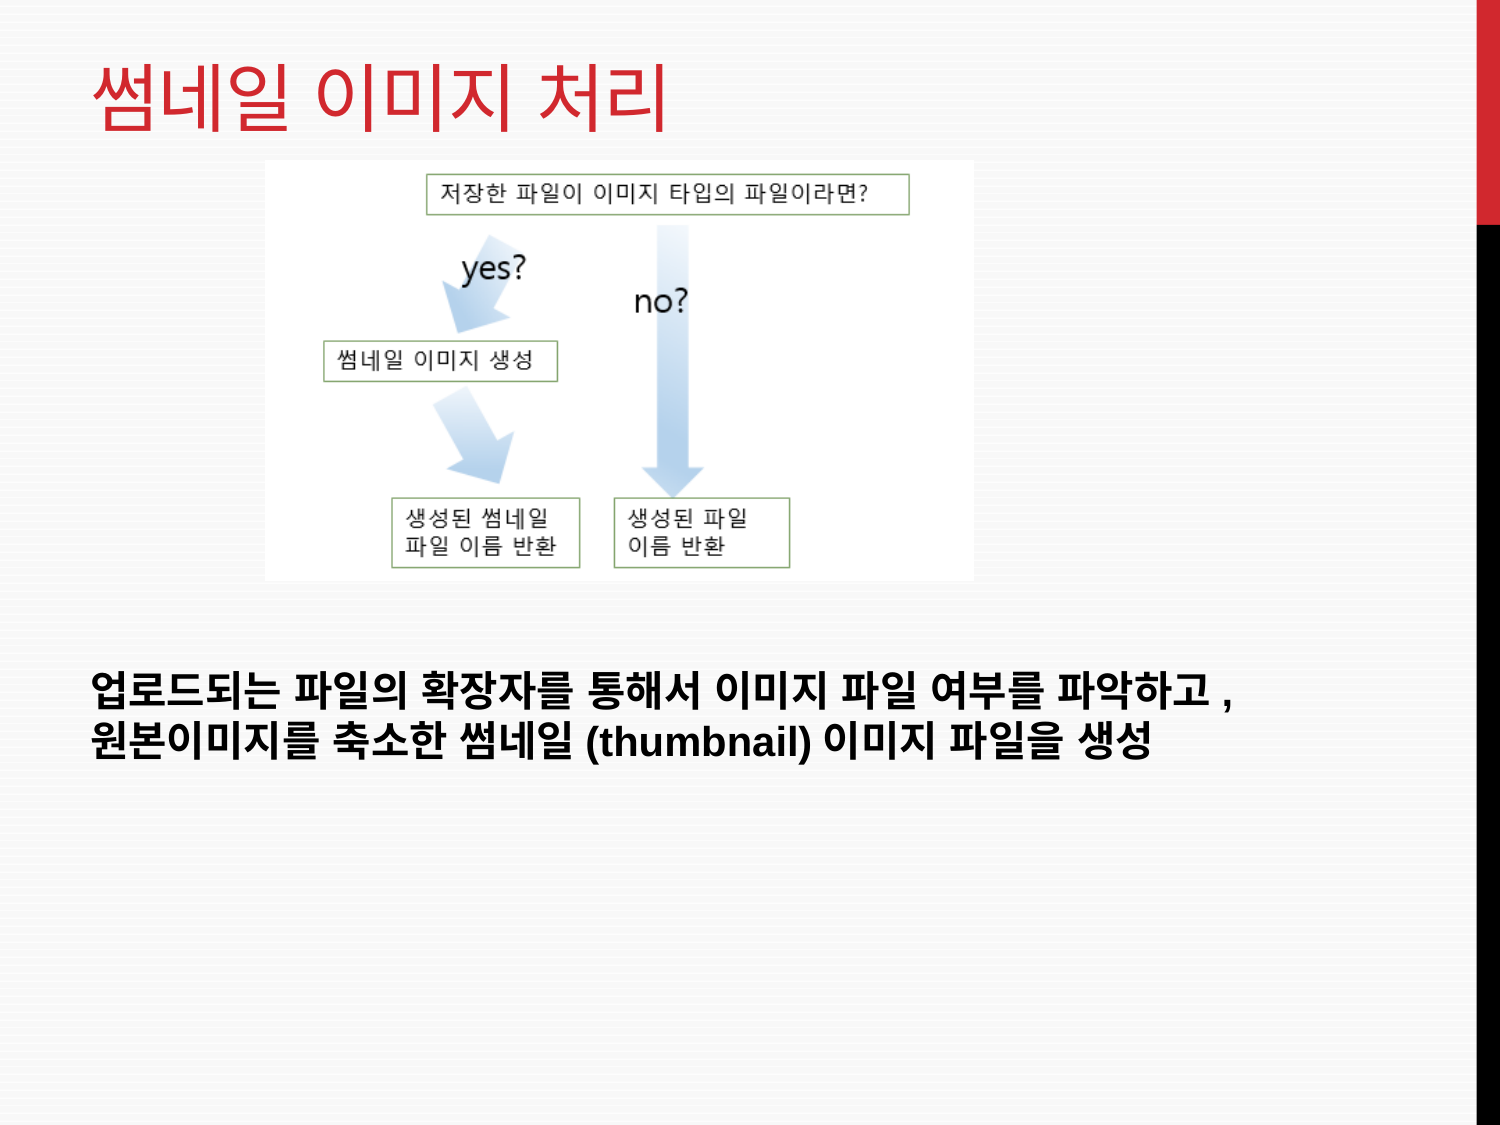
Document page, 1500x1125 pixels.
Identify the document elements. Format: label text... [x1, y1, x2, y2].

title 썸네일 이미지 처리 [75, 25, 1329, 149]
list 업로드되는 파일의 확장자를 통해서 이미지 파일 여부를 파악하고, 원본이미지를 축소한 썸네일(thumbnail)이미지 파일을 생성 [75, 656, 1325, 1005]
picture [265, 160, 974, 582]
